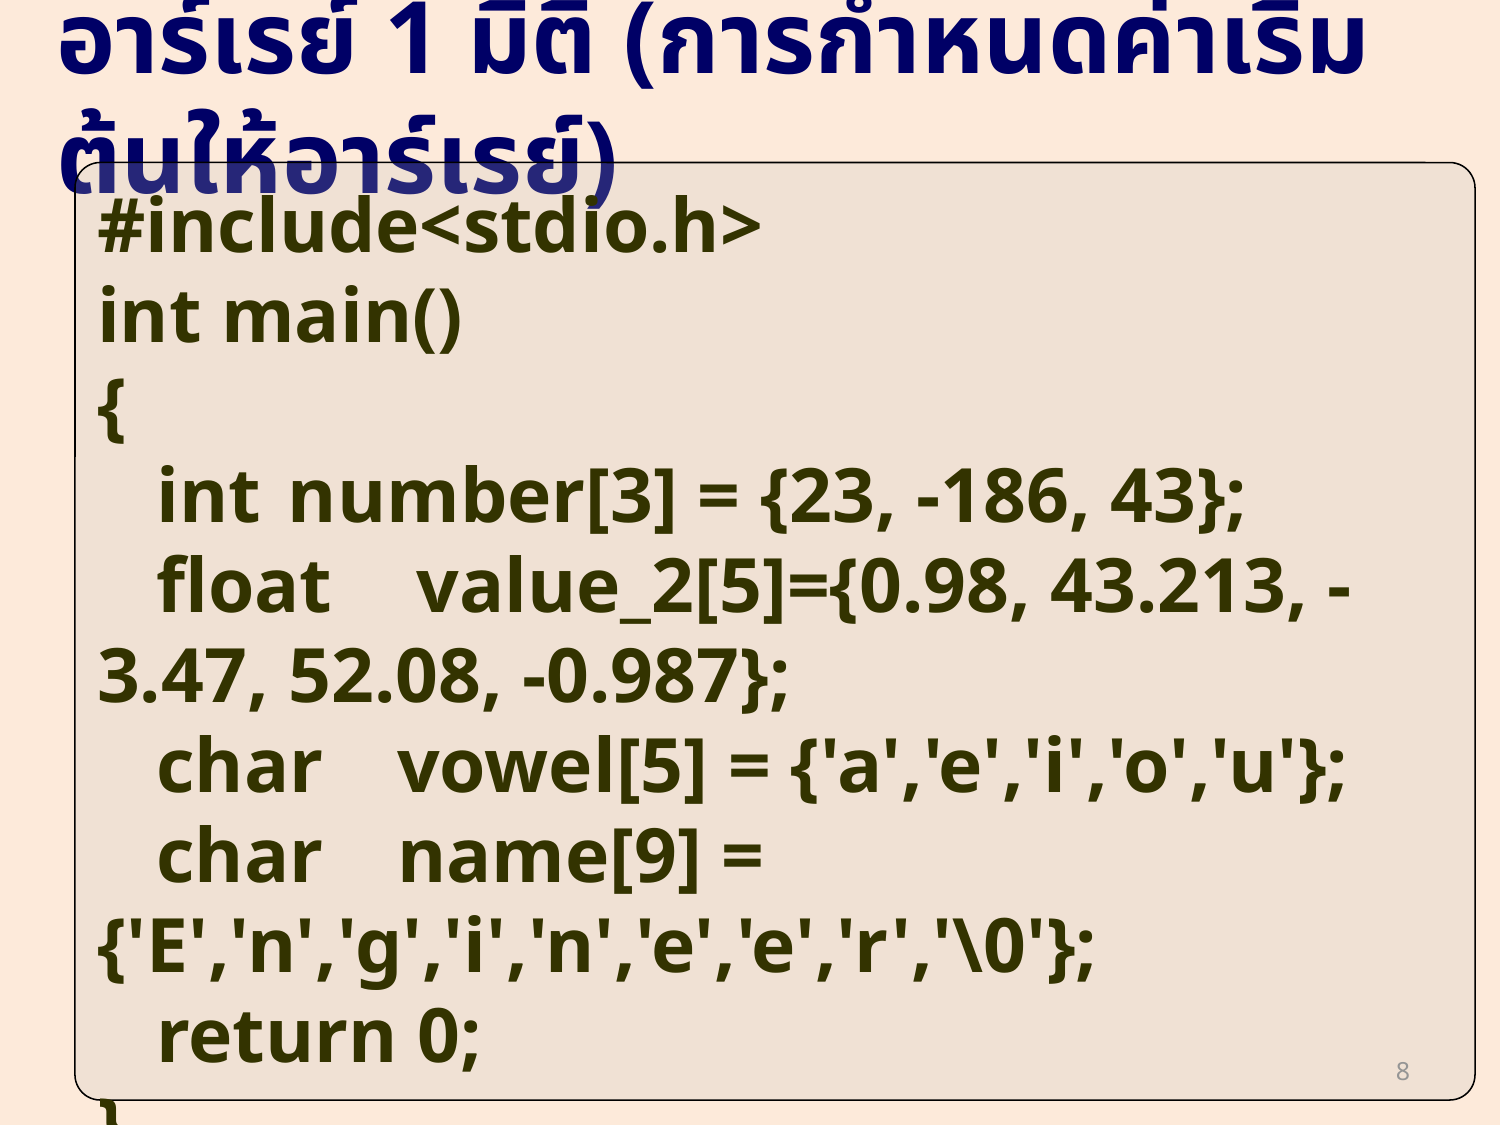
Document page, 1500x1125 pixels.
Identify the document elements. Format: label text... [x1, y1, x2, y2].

text_box #include<stdio.h> int main() { int number[3] = {23, -186, 43}; float value_2[5]={0.98, 43.213, -3.47, 52.08, -0.987}; char vowel[5] = {'a','e','i','o','u'}; char name[9] = {'E','n','g','i','n','e','e','r','\0'}; return 0; } [74, 162, 1476, 1101]
title อาร์เรย์ 1 มิติ (การกำหนดค่าเริ่มต้นให้อาร์เรย์) [41, 0, 1459, 188]
